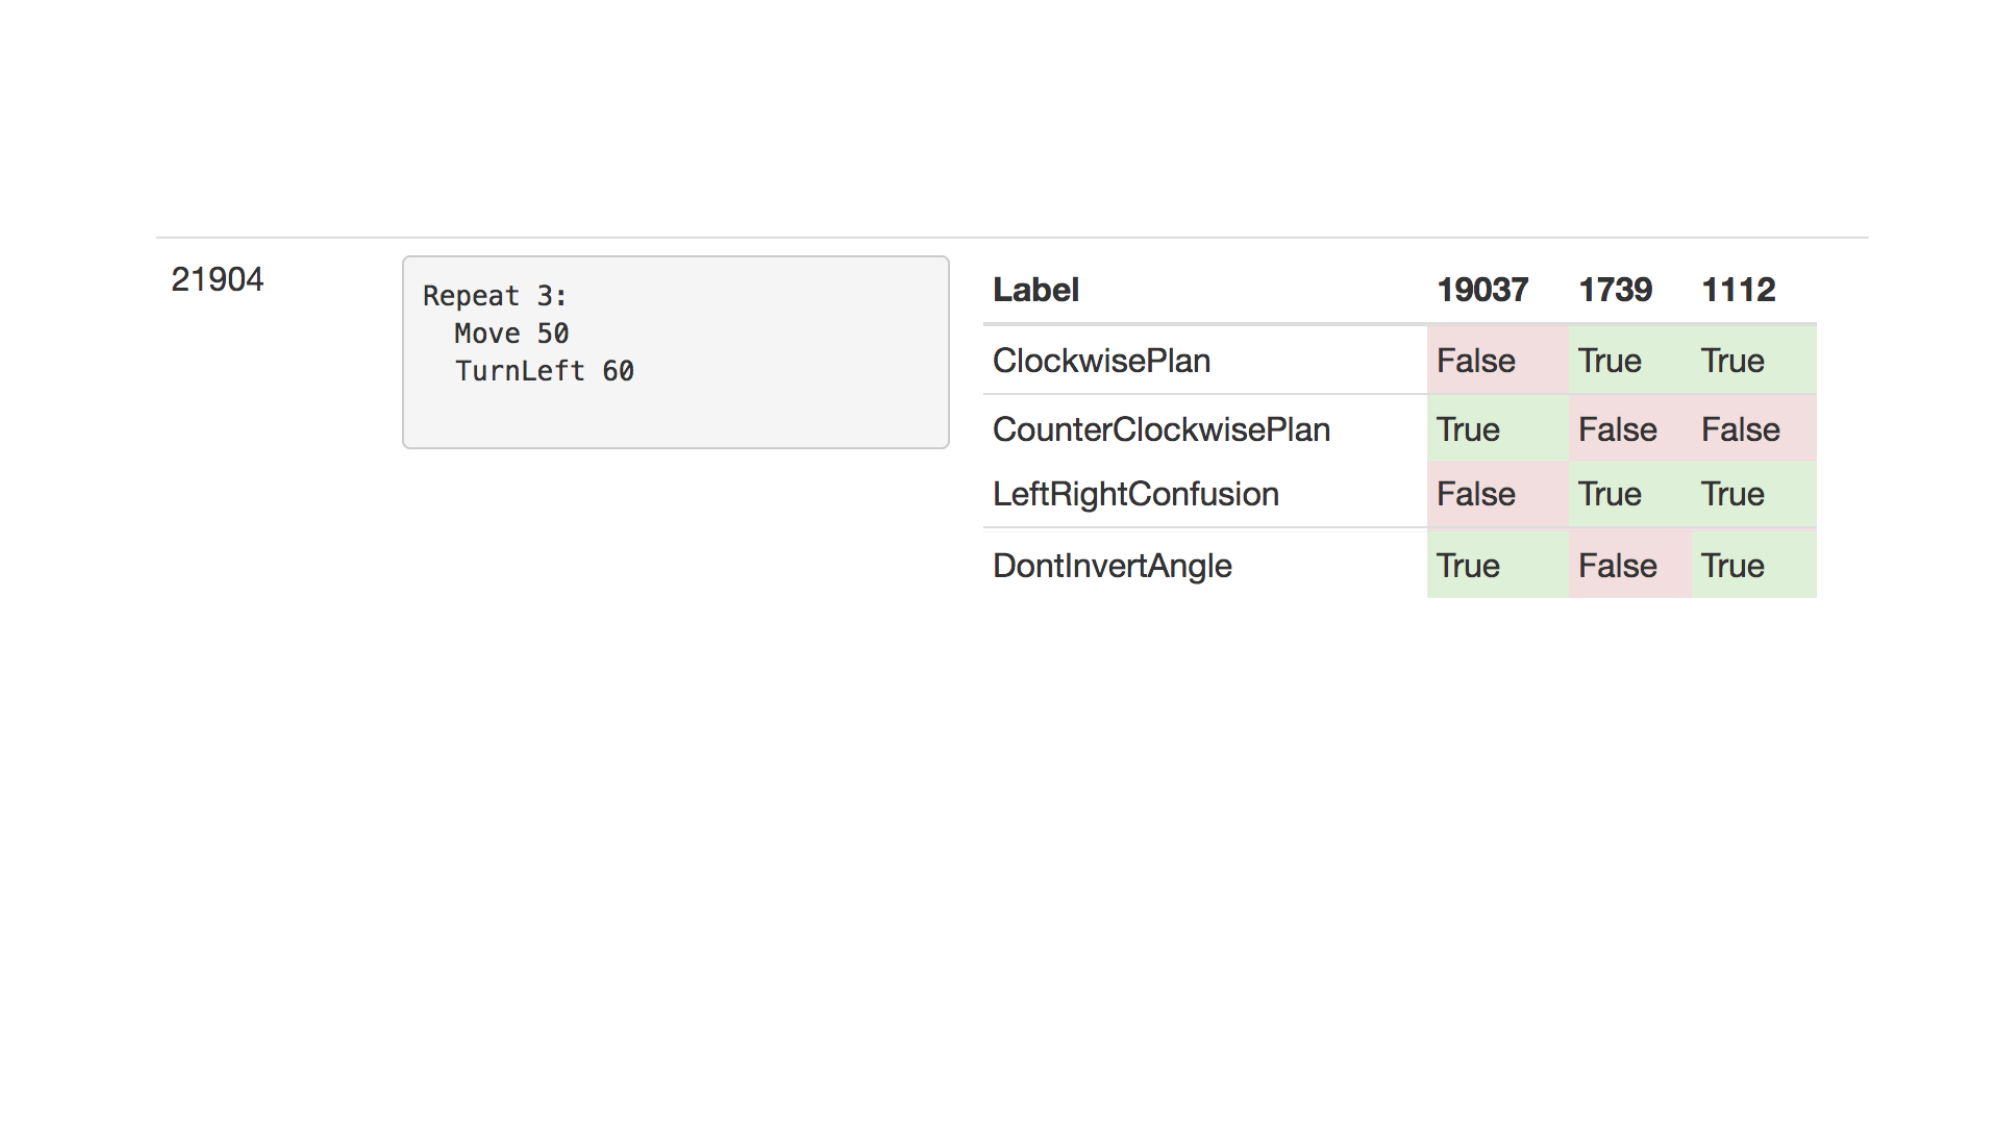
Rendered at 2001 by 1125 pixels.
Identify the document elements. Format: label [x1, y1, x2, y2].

picture [129, 224, 1869, 623]
